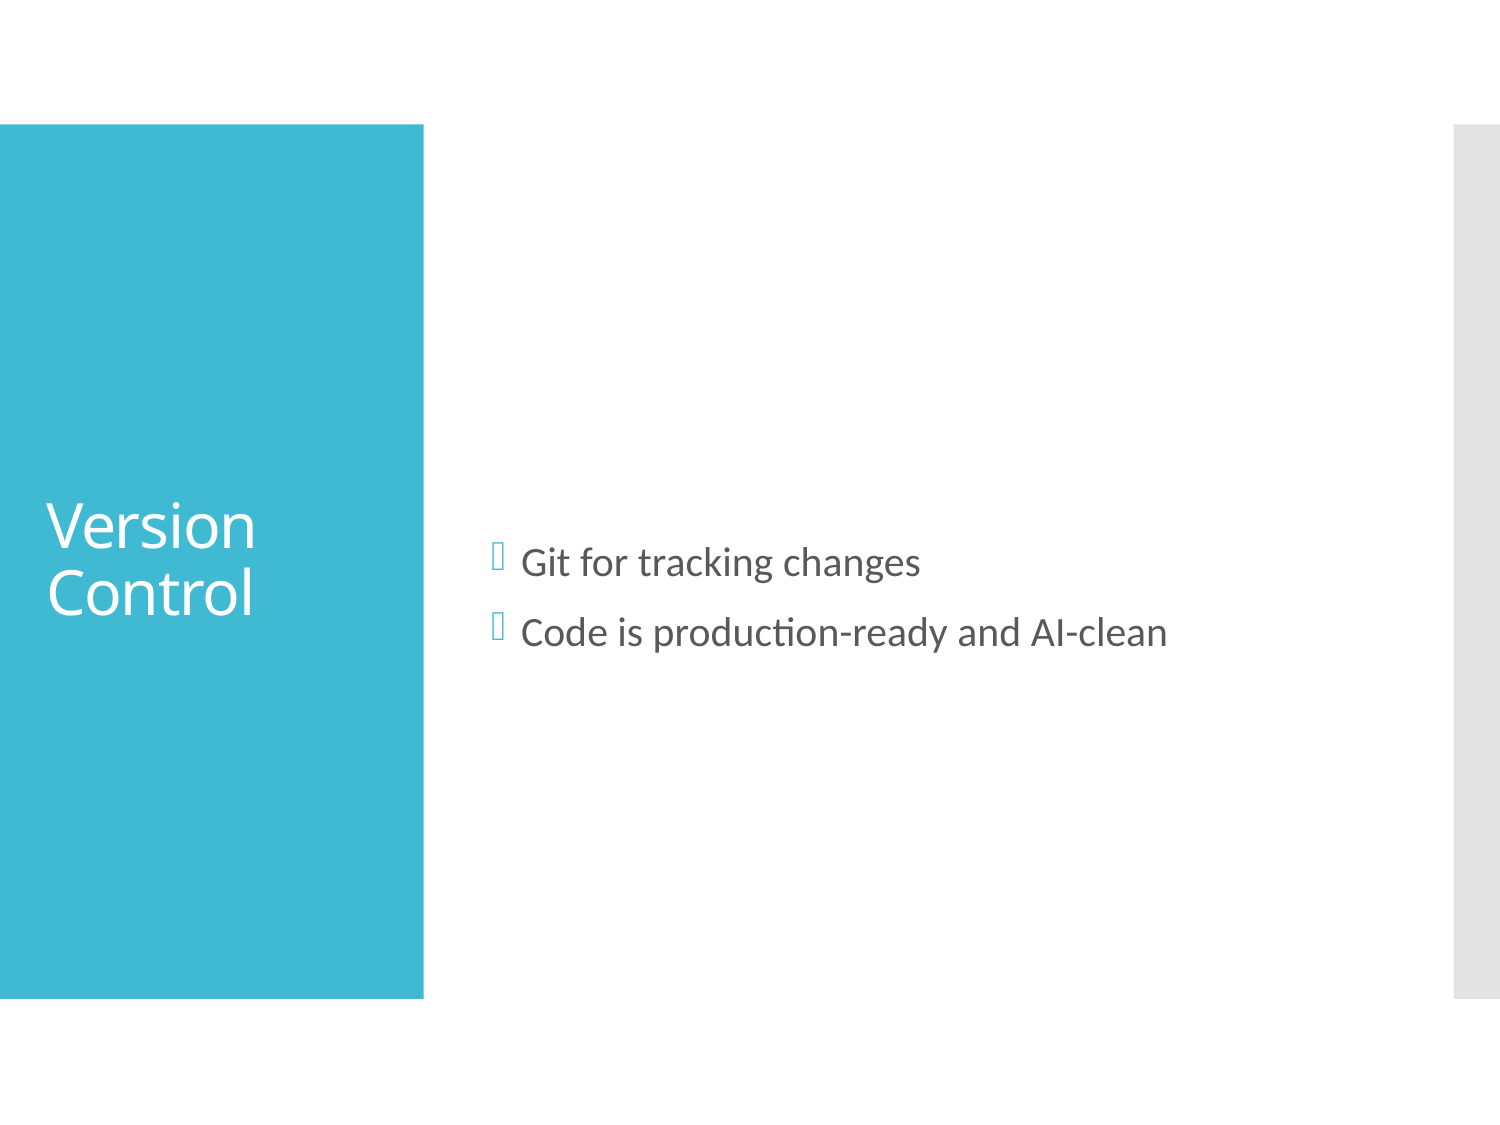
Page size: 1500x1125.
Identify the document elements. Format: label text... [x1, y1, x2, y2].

list Git for tracking changes Code is production-ready and AI-clean [476, 141, 1376, 982]
title Version Control [31, 184, 394, 940]
